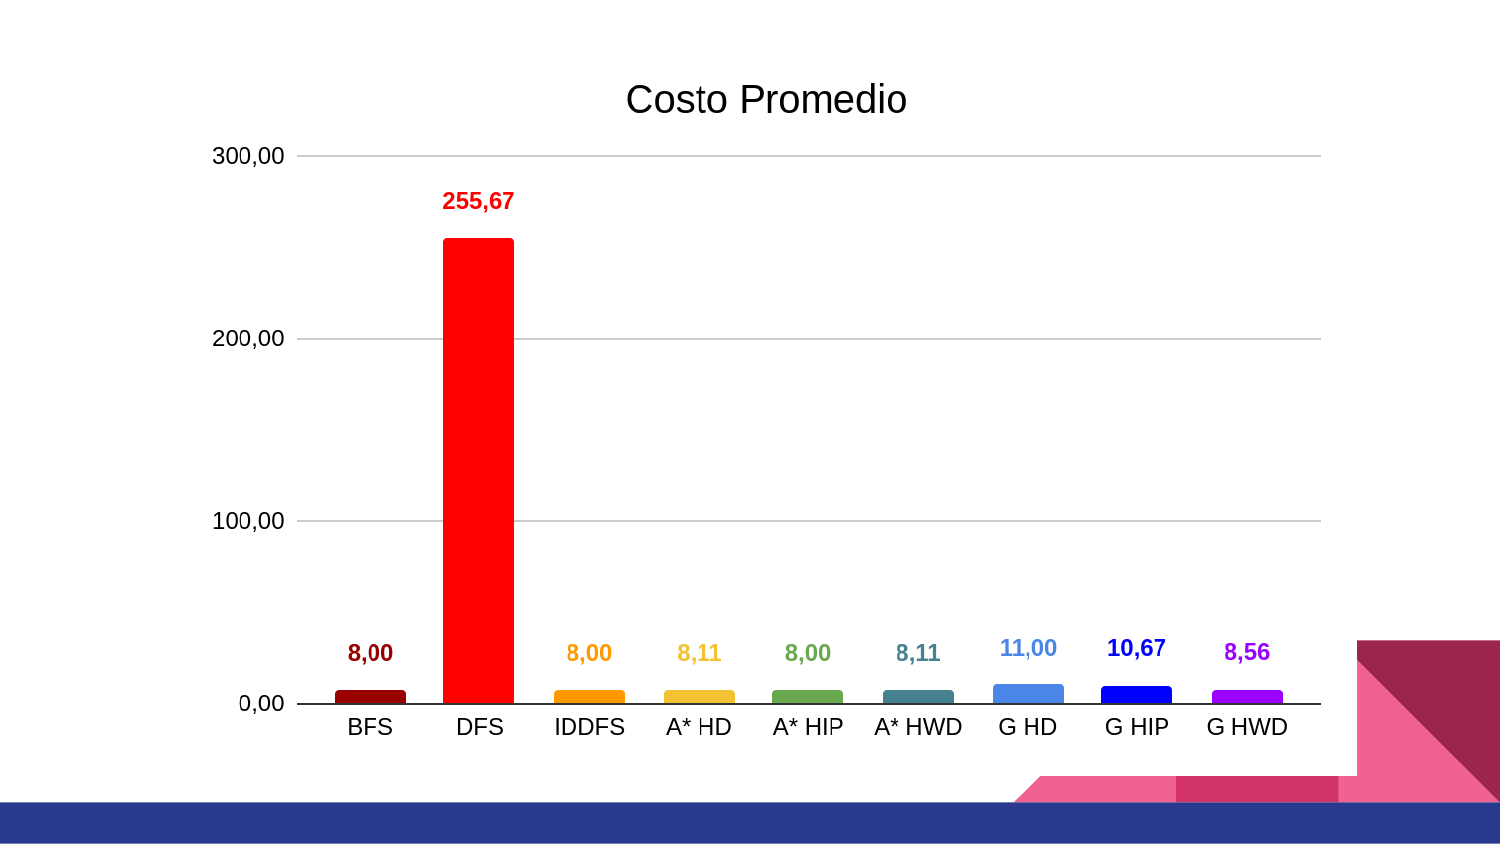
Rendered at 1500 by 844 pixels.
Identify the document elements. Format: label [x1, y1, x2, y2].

picture [174, 44, 1357, 776]
